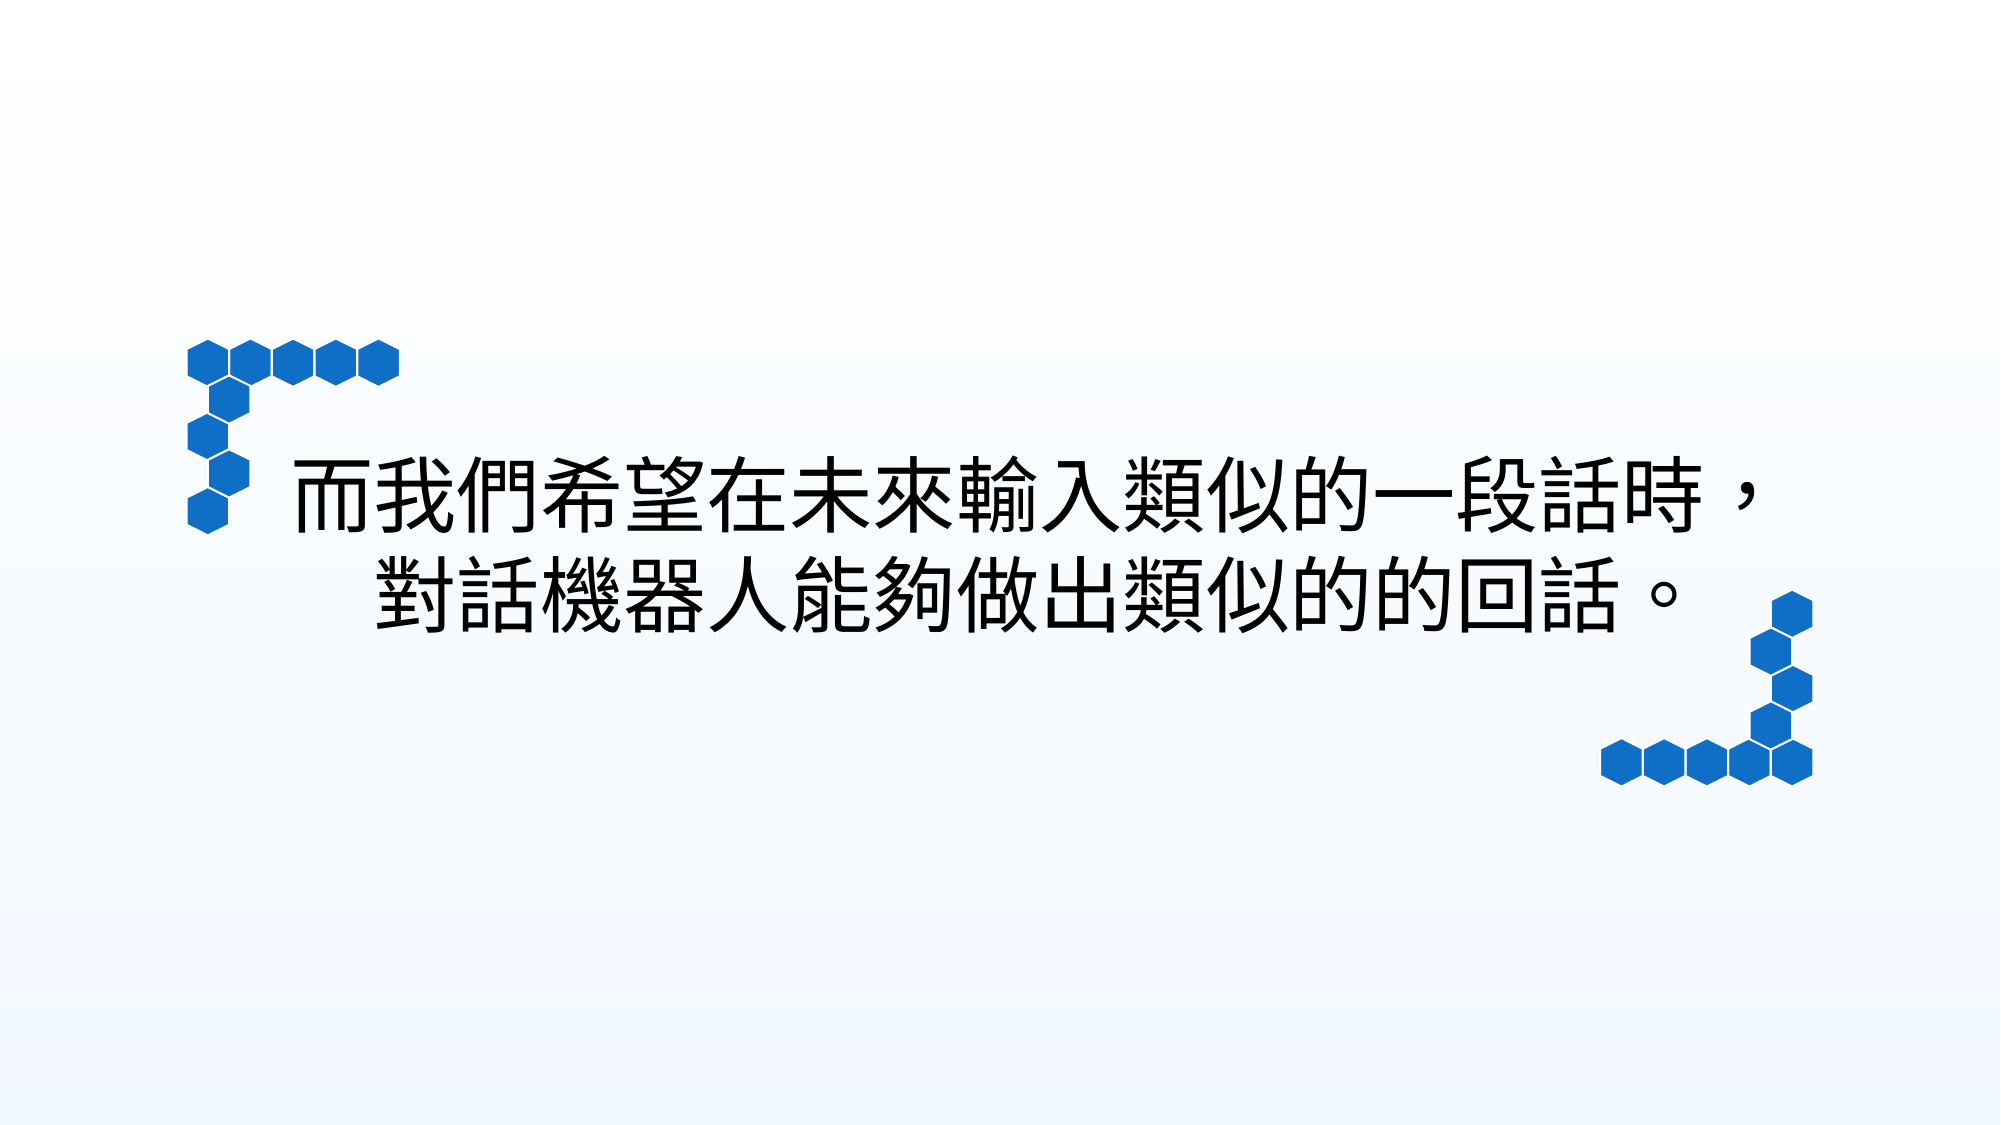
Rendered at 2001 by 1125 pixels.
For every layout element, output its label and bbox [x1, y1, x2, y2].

text_box [186, 338, 1814, 787]
